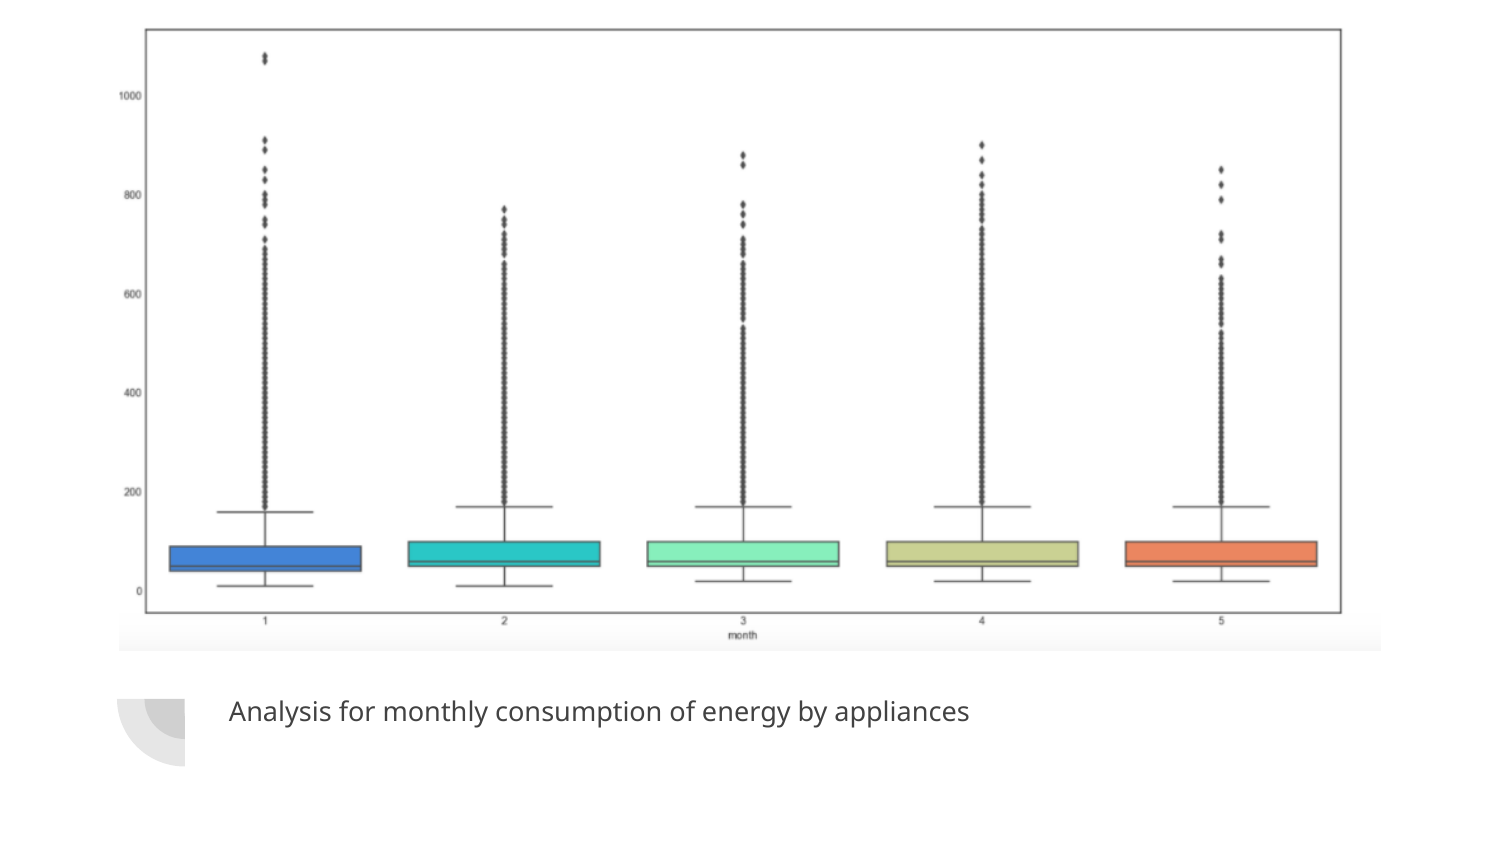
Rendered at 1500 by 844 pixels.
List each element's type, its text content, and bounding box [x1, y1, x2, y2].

list Analysis for monthly consumption of energy by appliances [213, 678, 1173, 767]
picture [118, 21, 1382, 651]
